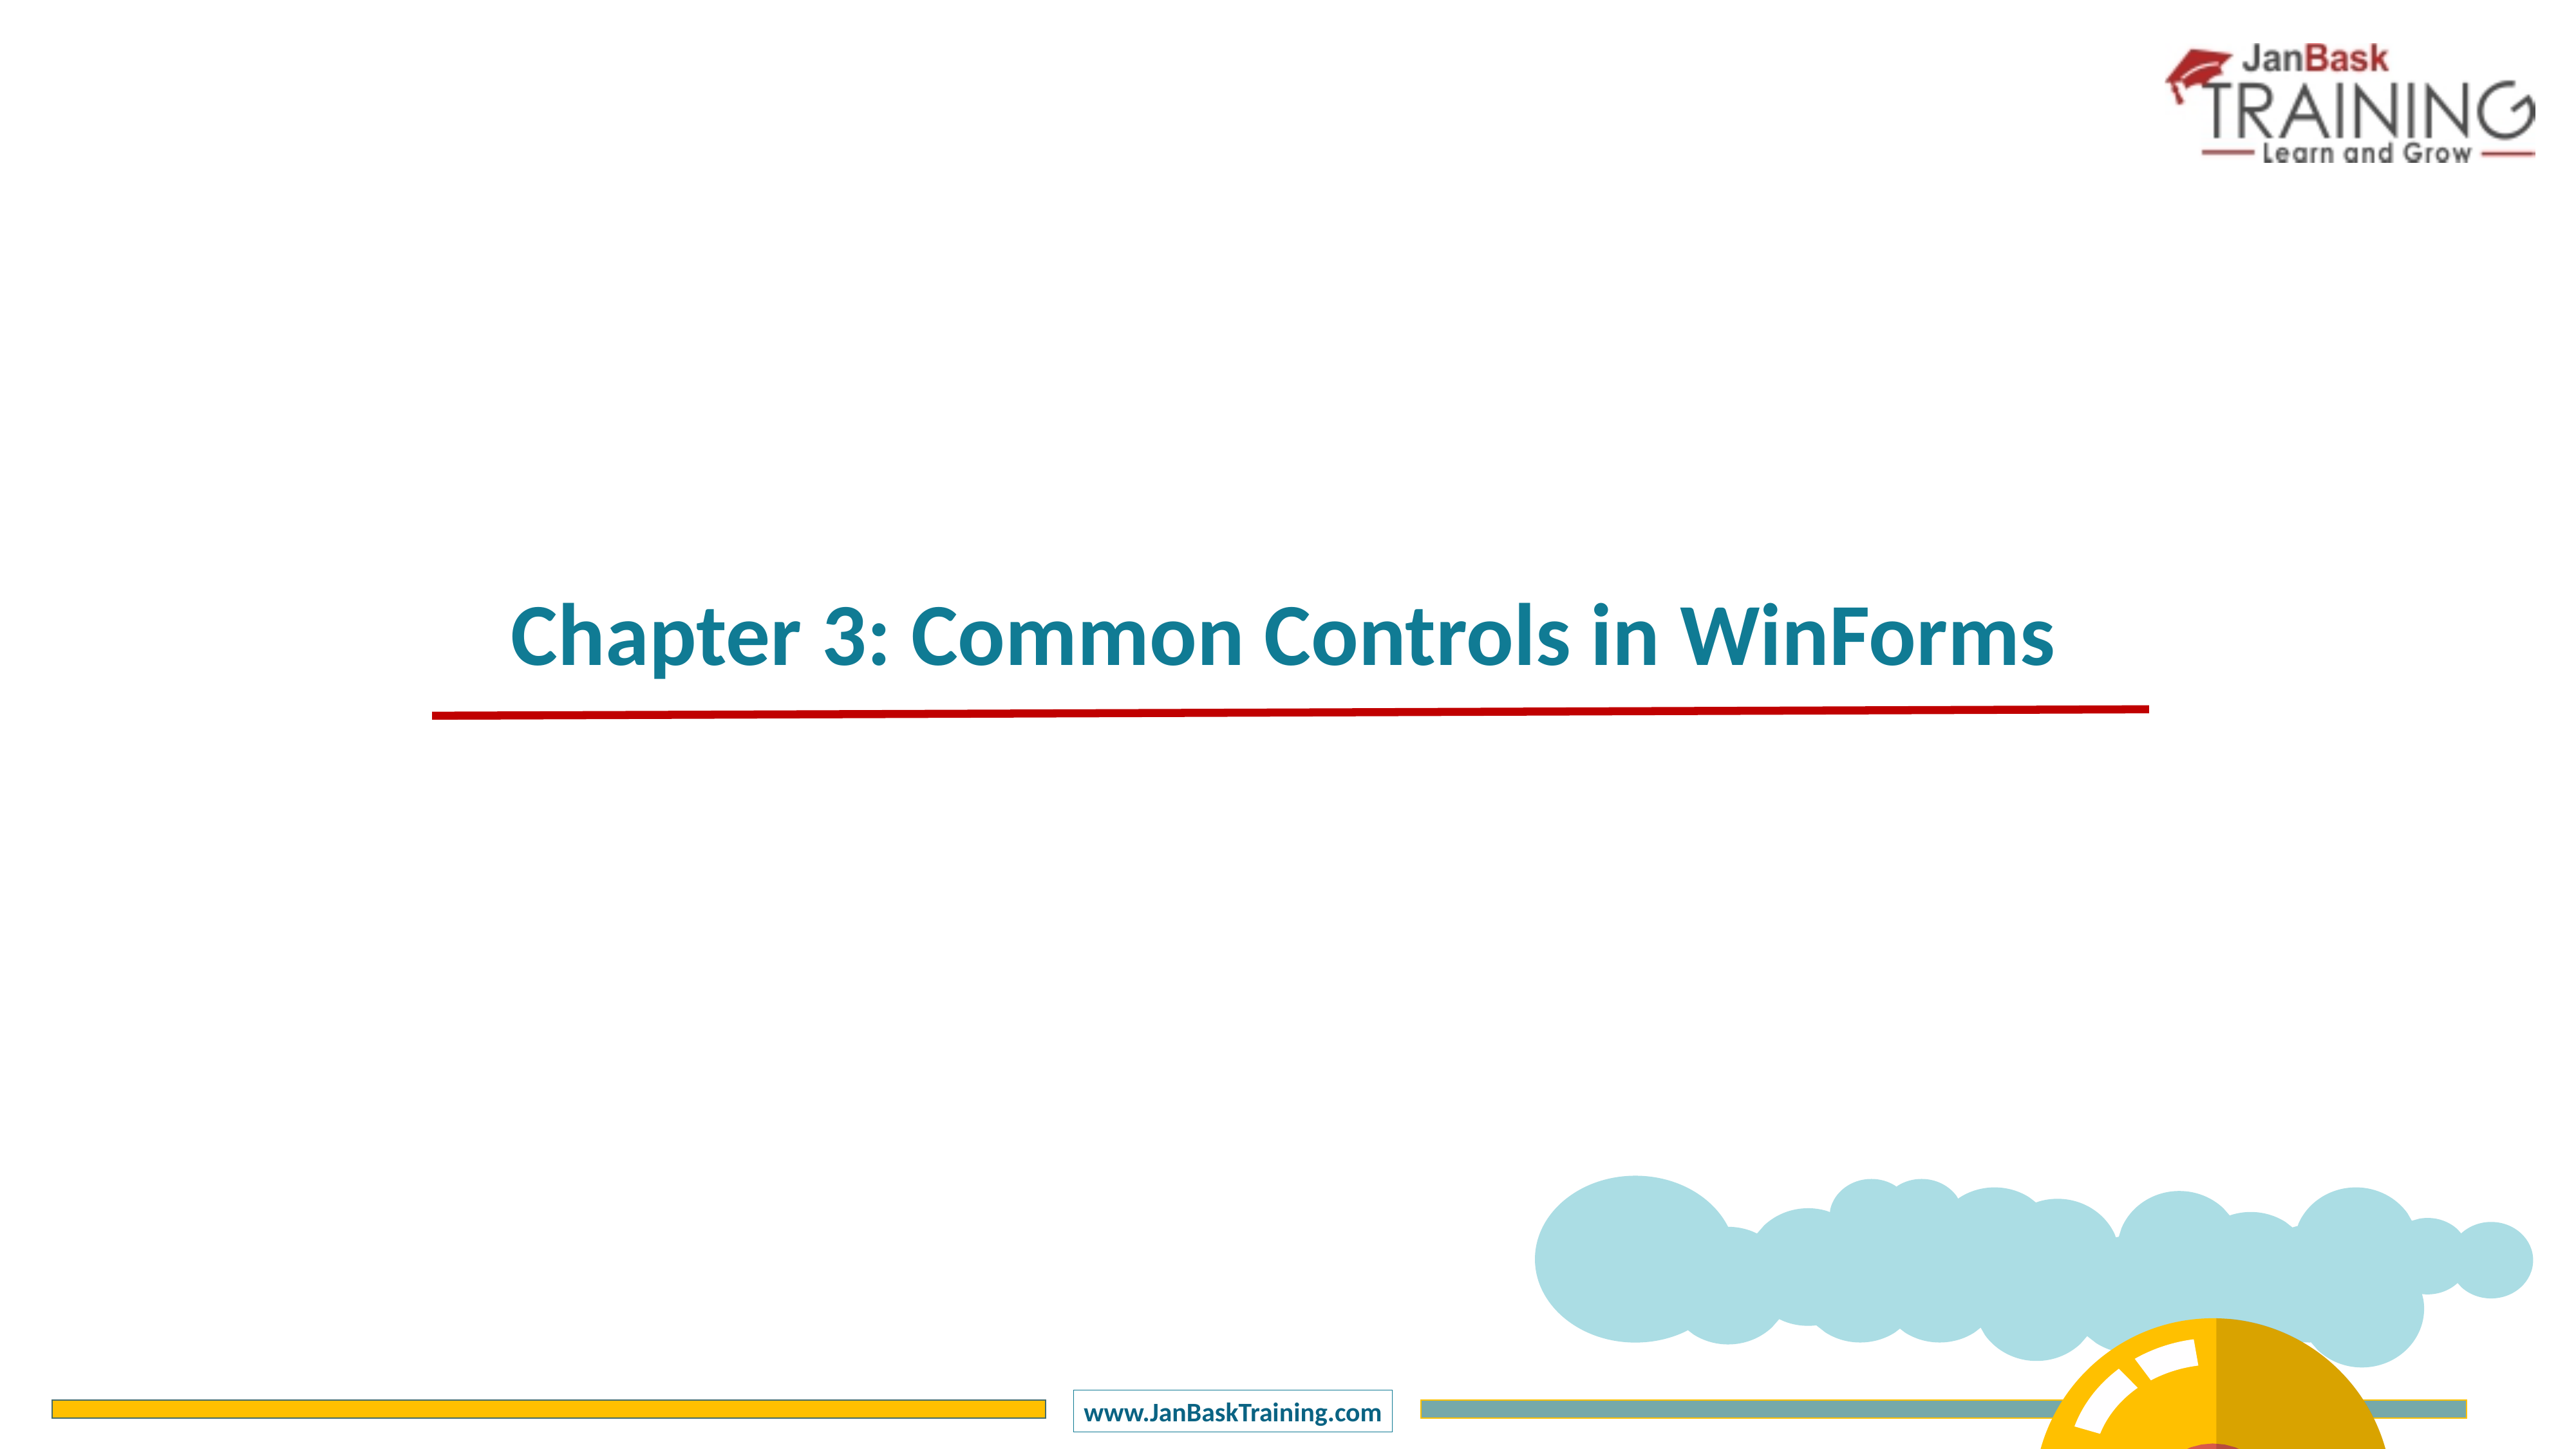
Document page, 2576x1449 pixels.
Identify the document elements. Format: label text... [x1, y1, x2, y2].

text_box Chapter 3: Common Controls in WinForms [175, 572, 2393, 763]
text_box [2034, 1318, 2393, 1449]
text_box [1535, 1175, 2534, 1361]
picture [2165, 43, 2535, 163]
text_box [432, 709, 2149, 716]
